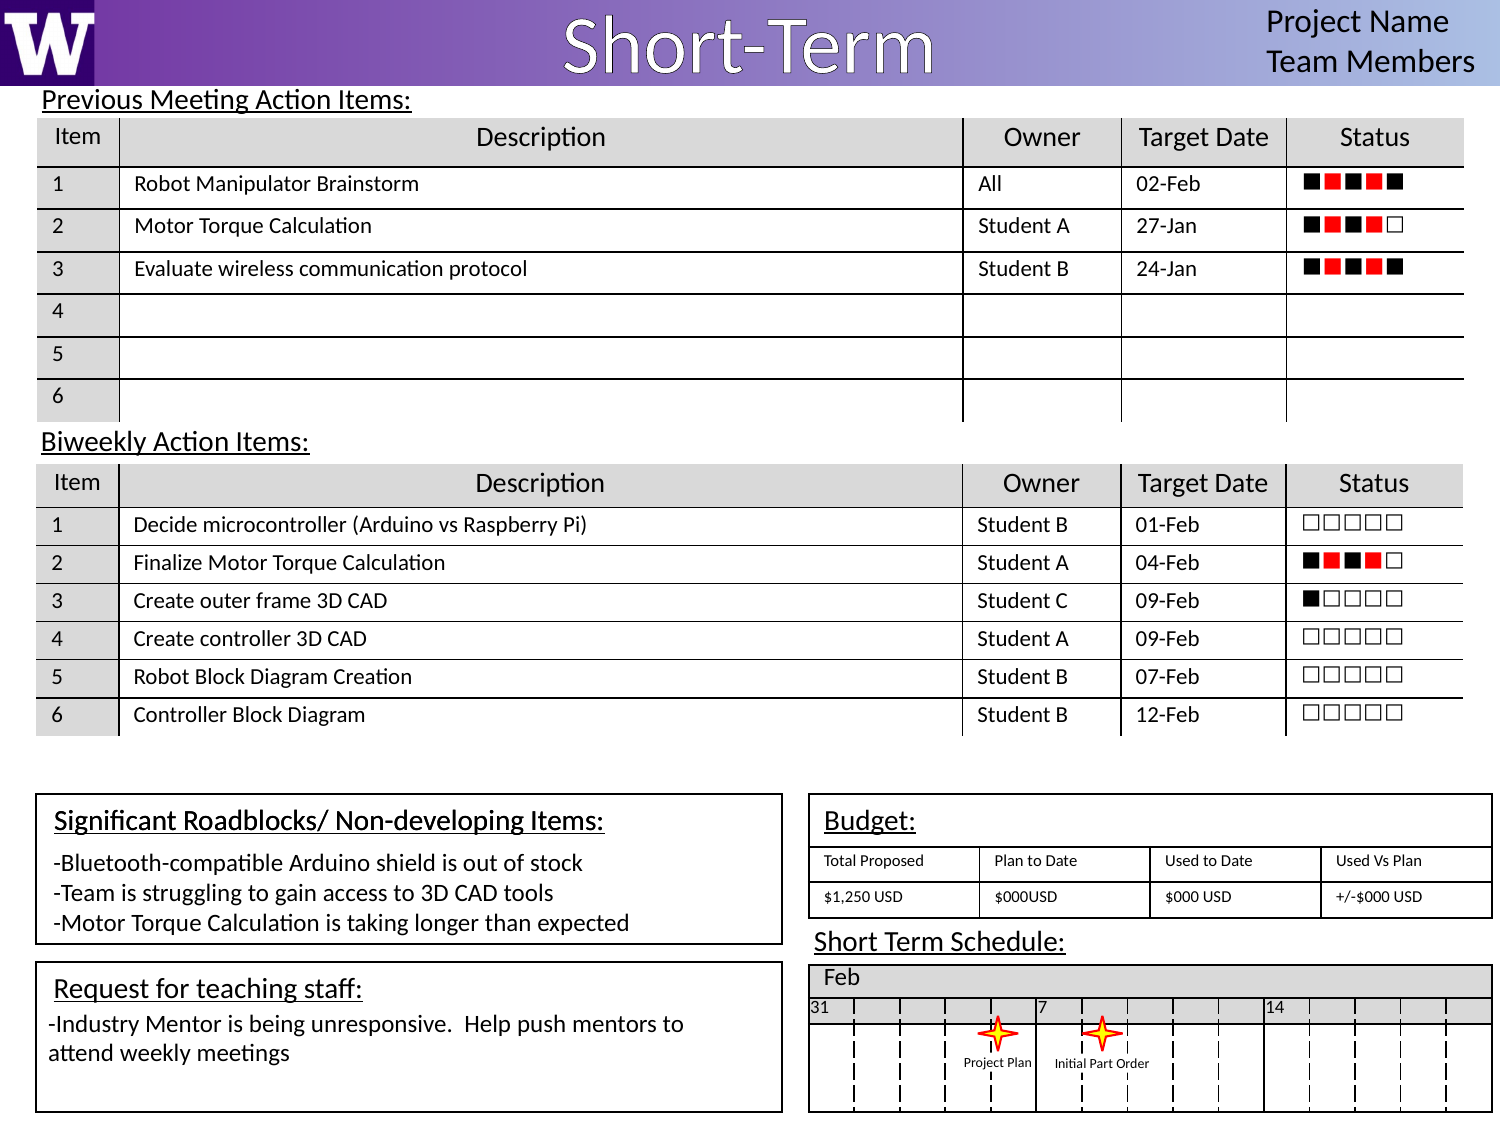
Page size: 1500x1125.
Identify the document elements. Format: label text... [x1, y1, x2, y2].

table_cell [1355, 999, 1401, 1023]
table_cell Robot Block Diagram Creation [120, 660, 962, 697]
text_box [1081, 1015, 1123, 1052]
text_box Previous Meeting Action Items: [26, 72, 427, 123]
table_cell [1287, 380, 1464, 422]
table_header Status [1287, 118, 1464, 166]
table_cell ⬜⬜⬜⬜⬜ [1287, 622, 1463, 659]
table_cell 2 [36, 546, 118, 583]
table_cell [1310, 1025, 1355, 1111]
table_cell ⬛⬛⬛⬛⬜ [1287, 210, 1464, 251]
table_cell Student B [963, 699, 1120, 736]
table_cell [854, 1025, 900, 1111]
table_cell Finalize Motor Torque Calculation [120, 546, 962, 583]
text_box [35, 793, 783, 945]
table_cell 3 [36, 584, 118, 621]
table_cell ⬜⬜⬜⬜⬜ [1287, 660, 1463, 697]
text_box Budget: [809, 793, 932, 844]
table_cell Motor Torque Calculation [120, 210, 962, 251]
table_cell ⬛⬛⬛⬛⬛ [1287, 253, 1464, 293]
table_cell [964, 295, 1121, 336]
table_header Target Date [1122, 464, 1285, 507]
text_box [35, 961, 783, 1113]
table_cell 24-Jan [1122, 253, 1286, 293]
table_cell [964, 338, 1121, 378]
table_cell [120, 295, 962, 336]
table_cell [1173, 999, 1218, 1023]
table_cell [1401, 1025, 1446, 1111]
table_cell 4 [37, 295, 119, 336]
table_cell 3 [37, 253, 119, 293]
table_cell 04-Feb [1122, 546, 1285, 583]
table_cell 31 [810, 999, 854, 1023]
table_header Owner [964, 118, 1121, 166]
table_cell [120, 338, 962, 378]
table_header Used to Date [1151, 848, 1320, 881]
table_cell ⬛⬜⬜⬜⬜ [1287, 584, 1463, 621]
table_cell Robot Manipulator Brainstorm [120, 168, 962, 208]
table_cell [1287, 338, 1464, 378]
table_cell Student A [963, 622, 1120, 659]
table_cell $000 USD [1151, 883, 1320, 917]
table_cell 5 [37, 338, 119, 378]
table_cell [1037, 1025, 1082, 1111]
table_cell [1082, 1025, 1127, 1053]
table_cell 6 [37, 380, 119, 422]
table_cell [1173, 1025, 1218, 1111]
table_cell [1127, 999, 1173, 1023]
text_box Biweekly Action Items: [26, 414, 325, 465]
table_cell 02-Feb [1122, 168, 1286, 208]
table_header Feb [810, 966, 1491, 997]
table_header Target Date [1122, 118, 1286, 166]
table_cell Create outer frame 3D CAD [120, 584, 962, 621]
table_cell Create controller 3D CAD [120, 622, 962, 659]
table_cell Student B [964, 253, 1121, 293]
table_cell ⬛⬛⬛⬛⬜ [1287, 546, 1463, 583]
table_cell Decide microcontroller (Arduino vs Raspberry Pi) [120, 508, 962, 545]
table_cell 14 [1265, 999, 1310, 1023]
table_cell 7 [1037, 999, 1082, 1023]
table_cell [854, 999, 900, 1023]
table_cell [1446, 1025, 1491, 1111]
table_header Total Proposed [810, 848, 979, 881]
table_cell Evaluate wireless communication protocol [120, 253, 962, 293]
table_cell [810, 1025, 854, 1111]
table_cell 1 [36, 508, 118, 545]
table_cell [1082, 999, 1127, 1023]
table_header Description [120, 118, 962, 166]
table_header Item [37, 118, 119, 166]
table_cell 5 [36, 660, 118, 697]
table_cell [1401, 999, 1446, 1023]
table_cell 01-Feb [1122, 508, 1285, 545]
table_cell 07-Feb [1122, 660, 1285, 697]
table_cell Student A [963, 546, 1120, 583]
table_cell $1,250 USD [810, 883, 979, 917]
table_cell [1446, 999, 1491, 1023]
table_cell 1 [37, 168, 119, 208]
table_cell [120, 380, 962, 422]
table_cell ⬜⬜⬜⬜⬜ [1287, 508, 1463, 545]
table_cell 12-Feb [1122, 699, 1285, 736]
table_cell [1218, 999, 1263, 1023]
table_cell +/-$000 USD [1322, 883, 1491, 917]
table_header Owner [963, 464, 1120, 507]
table_cell Student C [963, 584, 1120, 621]
table_cell Controller Block Diagram [120, 699, 962, 736]
table_cell [1265, 1025, 1310, 1111]
table_cell 27-Jan [1122, 210, 1286, 251]
table_cell ⬛⬛⬛⬛⬛ [1287, 168, 1464, 208]
table_cell 4 [36, 622, 118, 659]
table_cell [964, 380, 1121, 422]
text_box Initial Part Order [1053, 1053, 1152, 1073]
table_cell $000USD [980, 883, 1149, 917]
table_cell [1287, 295, 1464, 336]
table_cell 09-Feb [1122, 584, 1285, 621]
table_cell 6 [36, 699, 118, 736]
table_cell [1122, 295, 1286, 336]
table_header Status [1287, 464, 1463, 507]
table_cell [991, 999, 1035, 1023]
table_cell [900, 999, 945, 1023]
table_header Plan to Date [980, 848, 1149, 881]
table_cell Student A [964, 210, 1121, 251]
table_cell [1310, 999, 1355, 1023]
table_cell [900, 1025, 945, 1111]
table_cell 2 [37, 210, 119, 251]
text_box [977, 1015, 1019, 1052]
table_cell Student B [963, 508, 1120, 545]
table_cell [1218, 1025, 1263, 1111]
table_cell 09-Feb [1122, 622, 1285, 659]
table_cell [1122, 380, 1286, 422]
text_box Project Plan [962, 1052, 1034, 1072]
table_cell All [964, 168, 1121, 208]
table_cell ⬜⬜⬜⬜⬜ [1287, 699, 1463, 736]
text_box -Industry Mentor is being unresponsive. Help push mentors to attend weekly meetings [33, 999, 761, 1075]
table_cell [1122, 338, 1286, 378]
table_cell [1355, 1025, 1401, 1111]
table_cell [991, 1025, 1035, 1111]
table_cell [945, 1025, 991, 1111]
text_box [808, 793, 1493, 846]
table_cell Student B [963, 660, 1120, 697]
table_cell [945, 999, 991, 1023]
picture [0, 0, 95, 86]
table_header Description [120, 464, 962, 507]
table_header Used Vs Plan [1322, 848, 1491, 881]
text_box Short-Term [546, 0, 953, 98]
table_header Item [36, 465, 118, 507]
table_cell [1127, 1025, 1173, 1111]
table_cell [1082, 1073, 1127, 1111]
text_box Project Name Team Members [1251, 0, 1491, 87]
text_box Short Term Schedule: [798, 914, 1081, 965]
